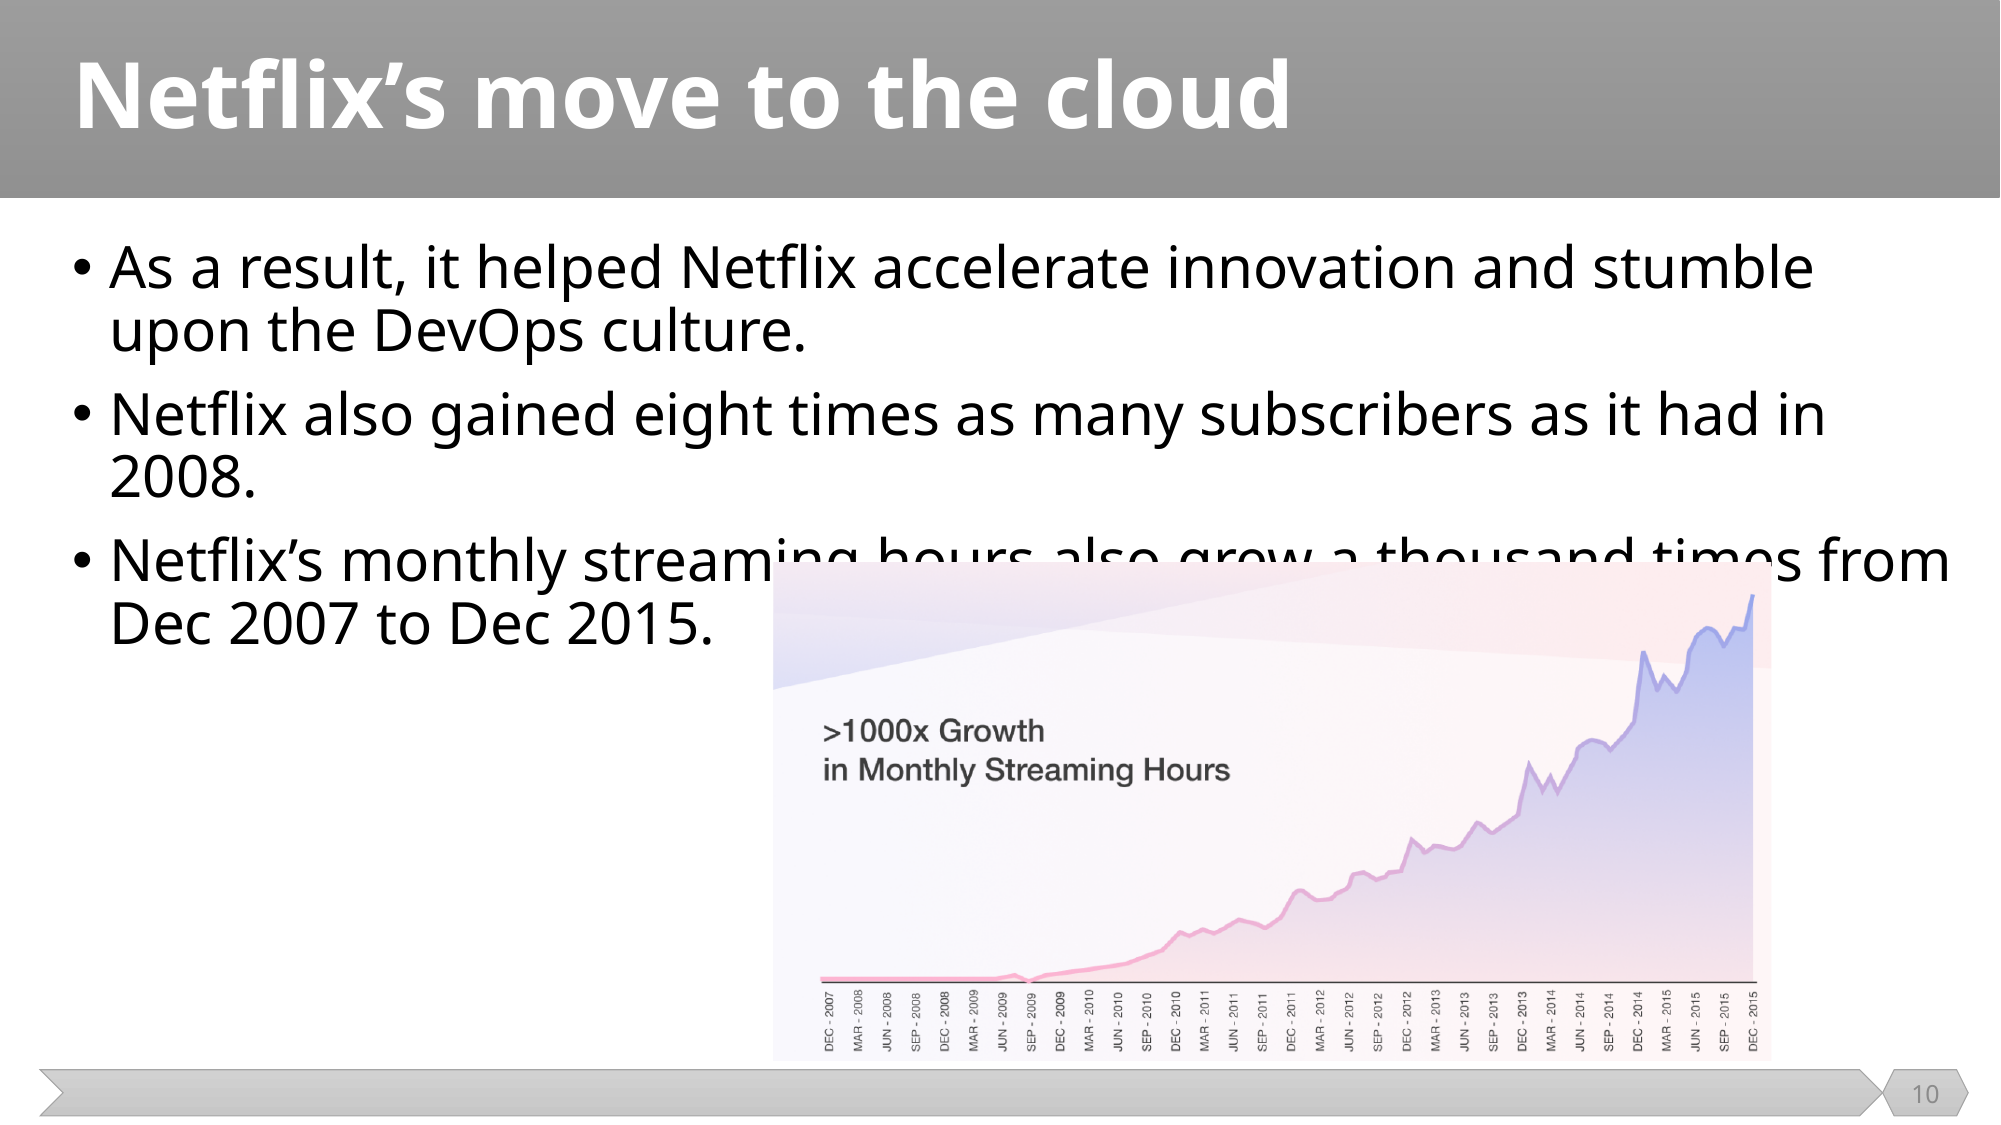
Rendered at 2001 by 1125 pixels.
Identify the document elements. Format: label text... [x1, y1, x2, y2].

picture [772, 562, 1772, 1061]
slide_number 10 [1882, 1065, 1969, 1125]
list As a result, it helped Netflix accelerate innovation and stumble upon the DevOps culture. Netflix also gained eight times as many subscribers as it had in 2008. Netflix’s monthly streaming hours also grew a thousand times from Dec 2007 to Dec 2015. [56, 230, 1969, 1010]
title Netflix’s move to the cloud [56, 0, 1969, 199]
